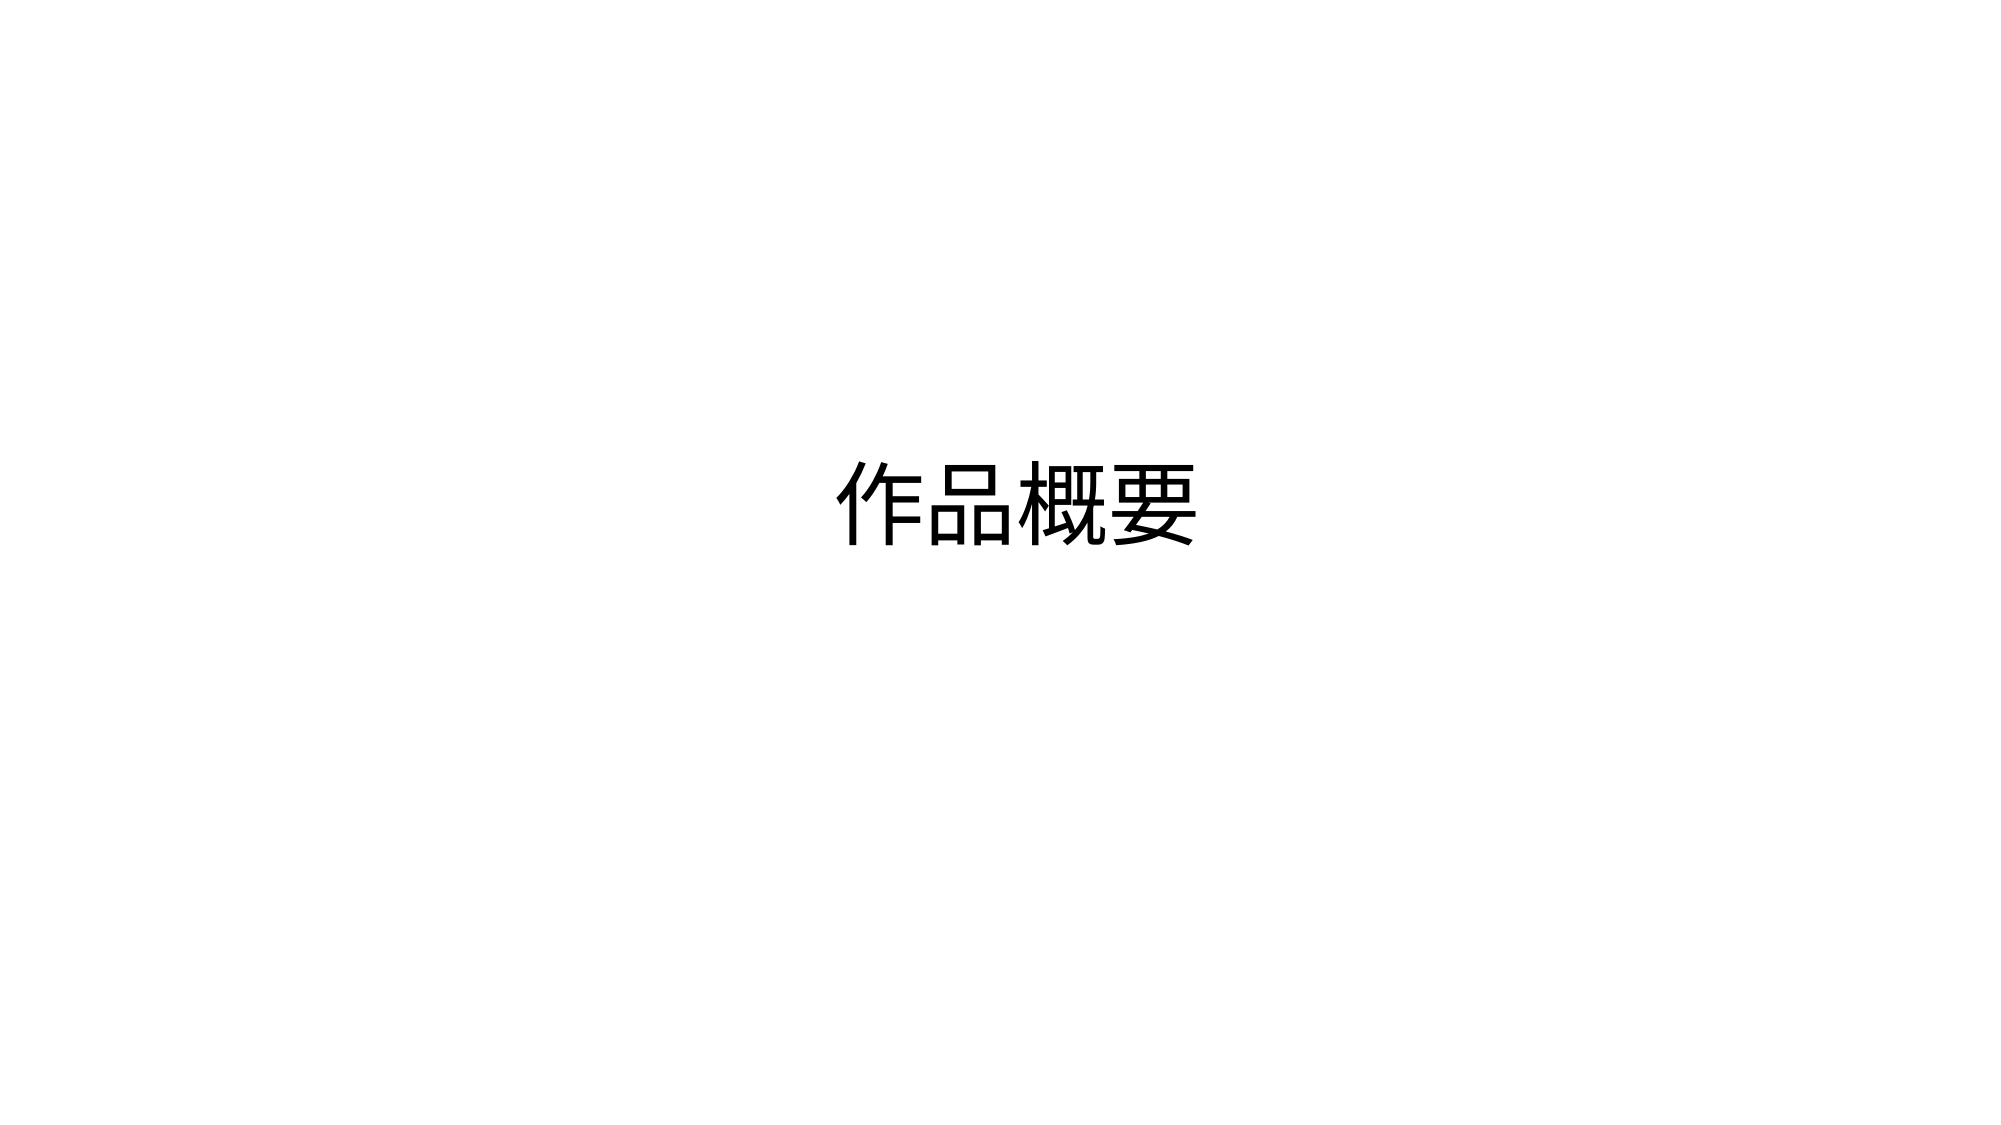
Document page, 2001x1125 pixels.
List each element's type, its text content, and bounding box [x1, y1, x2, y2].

title 作品概要 [154, 399, 1880, 618]
